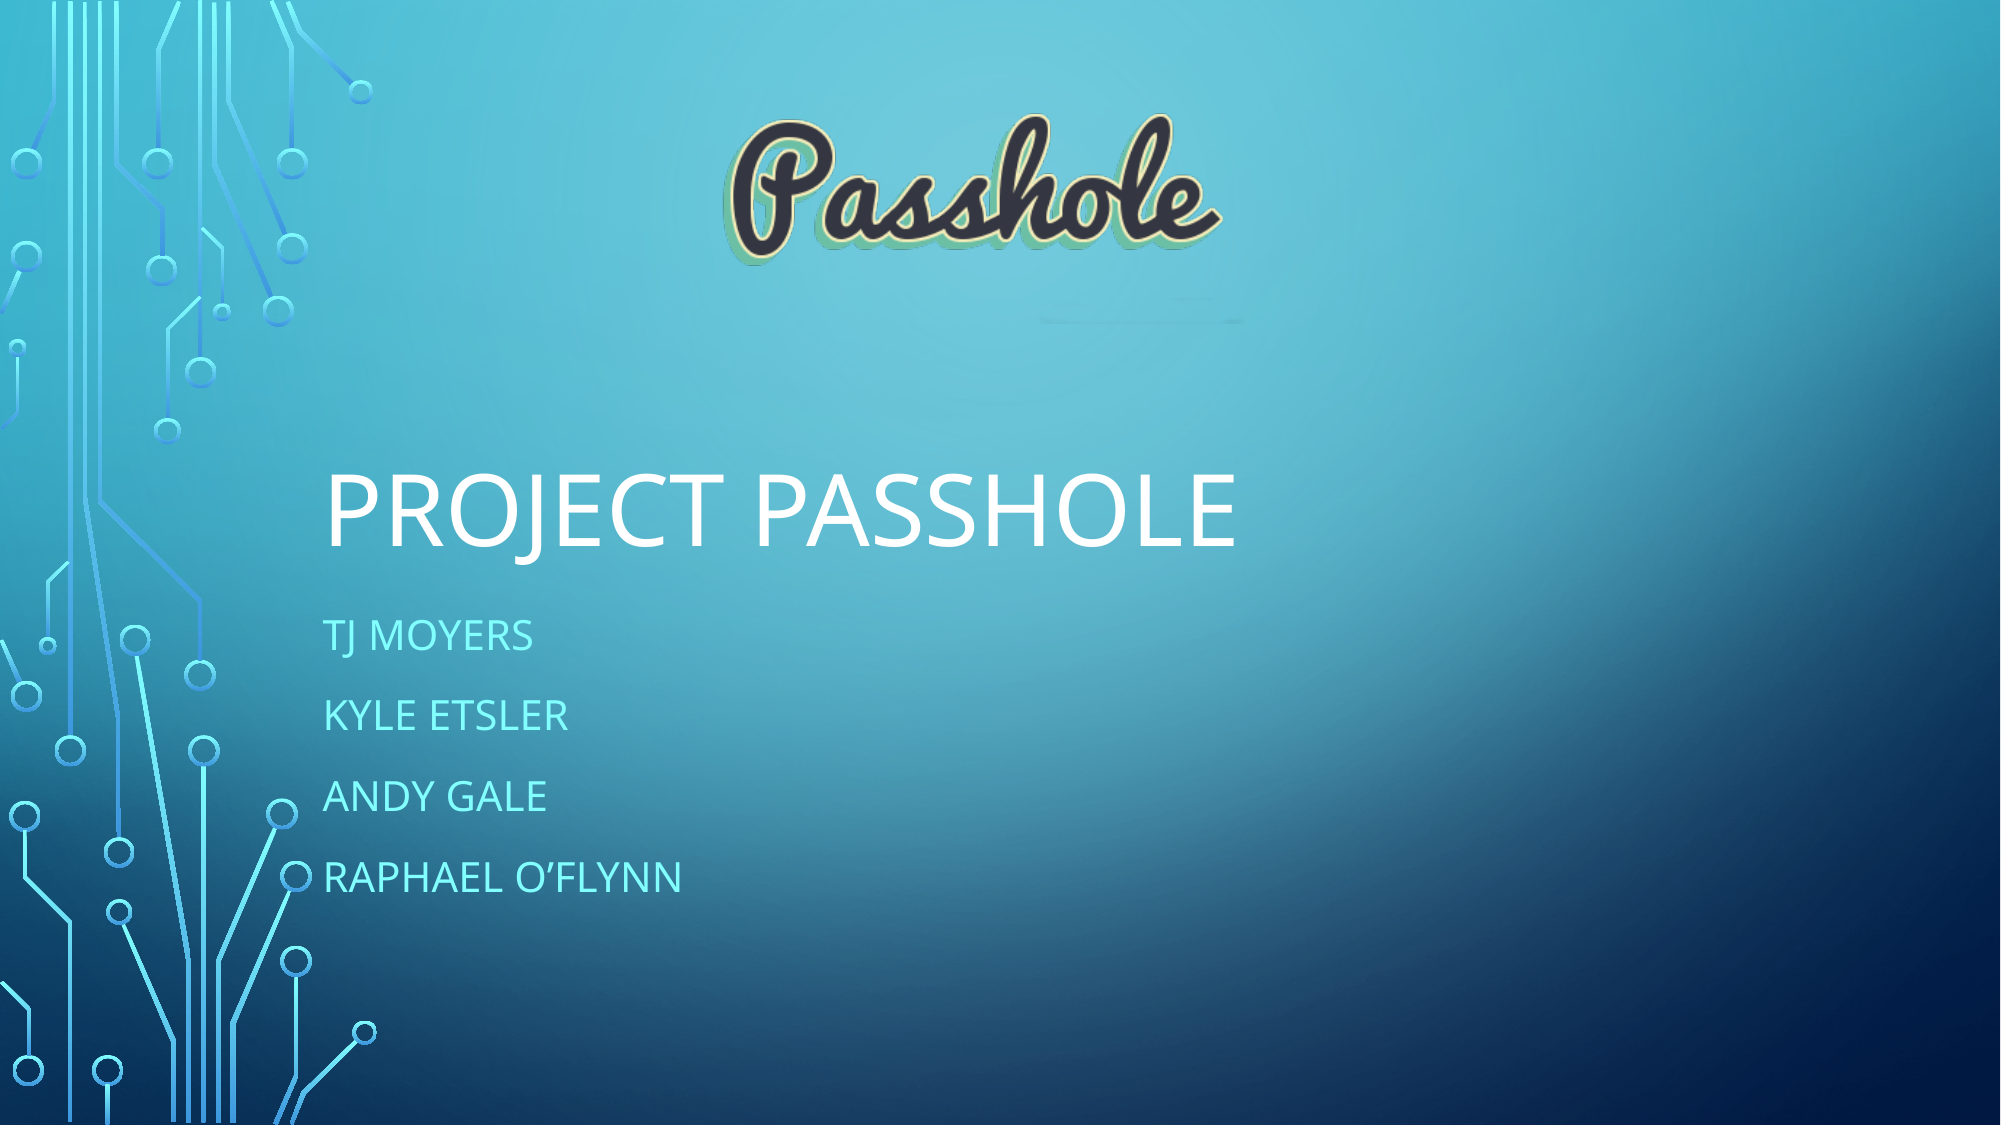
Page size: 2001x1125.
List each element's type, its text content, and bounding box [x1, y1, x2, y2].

picture [703, 44, 1246, 324]
title Project PASSHOLE [307, 184, 1750, 576]
subtitle TJ Moyers Kyle Etsler Andy gale Raphael o’flynn [307, 590, 1750, 937]
